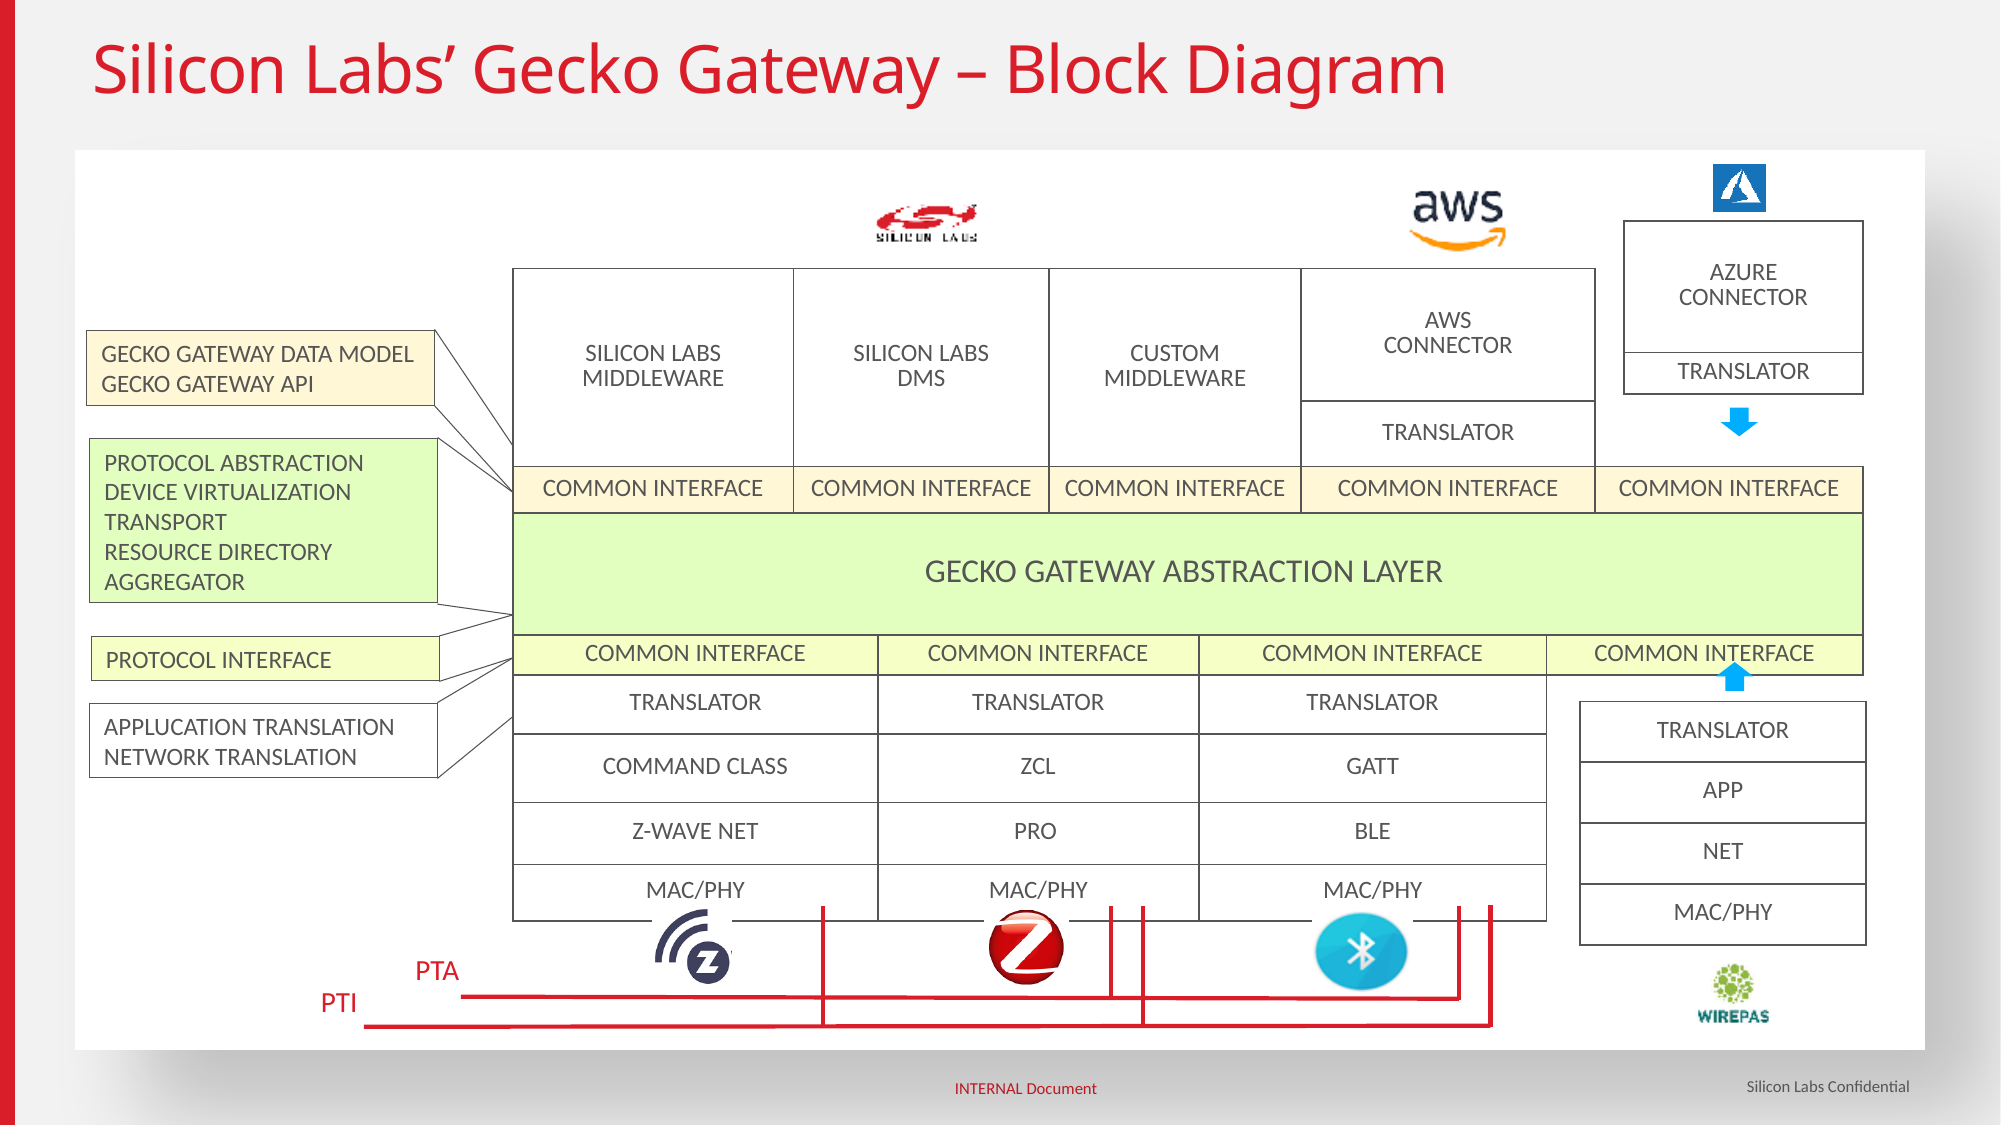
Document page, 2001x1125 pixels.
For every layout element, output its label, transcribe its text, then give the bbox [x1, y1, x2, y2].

text_box GECKO GATEWAY DATA MODEL GECKO GATEWAY API [86, 330, 434, 406]
table_cell PRO [879, 803, 1198, 864]
table_cell MAC/PHY [1200, 865, 1546, 920]
table_header AZURE CONNECTOR [1625, 222, 1862, 352]
picture [871, 192, 983, 250]
table_header SILICON LABS DMS [794, 269, 1048, 466]
text_box APPLUCATION TRANSLATION NETWORK TRANSLATION [89, 703, 438, 778]
picture [652, 906, 732, 992]
table_cell COMMON INTERFACE [879, 636, 1198, 674]
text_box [437, 437, 514, 493]
table_cell TRANSLATOR [514, 676, 877, 733]
text_box [1717, 406, 1762, 438]
table_cell COMMON INTERFACE [794, 467, 1048, 512]
table_header TRANSLATOR [1581, 702, 1865, 761]
title Silicon Labs’ Gecko Gateway – Block Diagram [77, 0, 1976, 148]
table_header CUSTOM MIDDLEWARE [1050, 269, 1300, 466]
table_cell [1547, 676, 1863, 921]
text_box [439, 614, 514, 636]
table_header AWS CONNECTOR [1302, 269, 1594, 400]
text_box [434, 329, 514, 405]
table_cell COMMON INTERFACE [1547, 636, 1862, 674]
table_cell TRANSLATOR [879, 676, 1198, 733]
table_cell MAC/PHY [1581, 885, 1865, 944]
picture [1312, 908, 1413, 992]
footer Silicon Labs Confidential [127, 1048, 1925, 1124]
picture [1713, 164, 1766, 212]
table_cell COMMON INTERFACE [1200, 636, 1546, 674]
table_cell COMMON INTERFACE [514, 467, 793, 512]
table_cell Z-WAVE NET [514, 803, 877, 864]
table_header [1596, 269, 1863, 466]
text_box PROTOCOL ABSTRACTION DEVICE VIRTUALIZATION TRANSPORT RESOURCE DIRECTORY AGGREGATOR [89, 438, 438, 603]
text_box PTI [289, 976, 389, 1026]
text_box [1712, 660, 1757, 692]
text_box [434, 405, 514, 493]
table_cell COMMON INTERFACE [514, 636, 877, 674]
picture [1686, 950, 1783, 1042]
table_cell GECKO GATEWAY ABSTRACTION LAYER [514, 514, 1862, 634]
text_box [437, 657, 514, 703]
table_cell NET [1581, 824, 1865, 883]
table_cell BLE [1200, 803, 1546, 864]
table_cell GATT [1200, 735, 1546, 802]
table_cell MAC/PHY [879, 865, 1198, 920]
table_cell COMMON INTERFACE [1302, 467, 1594, 512]
table_cell COMMON INTERFACE [1050, 467, 1300, 512]
table_cell TRANSLATOR [1200, 676, 1546, 733]
table_cell COMMAND CLASS [514, 735, 877, 802]
table_header SILICON LABS MIDDLEWARE [514, 269, 793, 466]
table_cell APP [1581, 763, 1865, 822]
picture [984, 910, 1069, 988]
table_cell MAC/PHY [514, 865, 877, 920]
table_cell ZCL [879, 735, 1198, 802]
table_cell COMMON INTERFACE [1596, 467, 1862, 512]
text_box PROTOCOL INTERFACE [91, 636, 440, 681]
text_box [437, 716, 514, 779]
table_cell TRANSLATOR [1302, 402, 1594, 466]
text_box PTA [388, 943, 487, 994]
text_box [437, 604, 514, 615]
picture [1405, 182, 1512, 261]
table_cell TRANSLATOR [1625, 353, 1862, 393]
